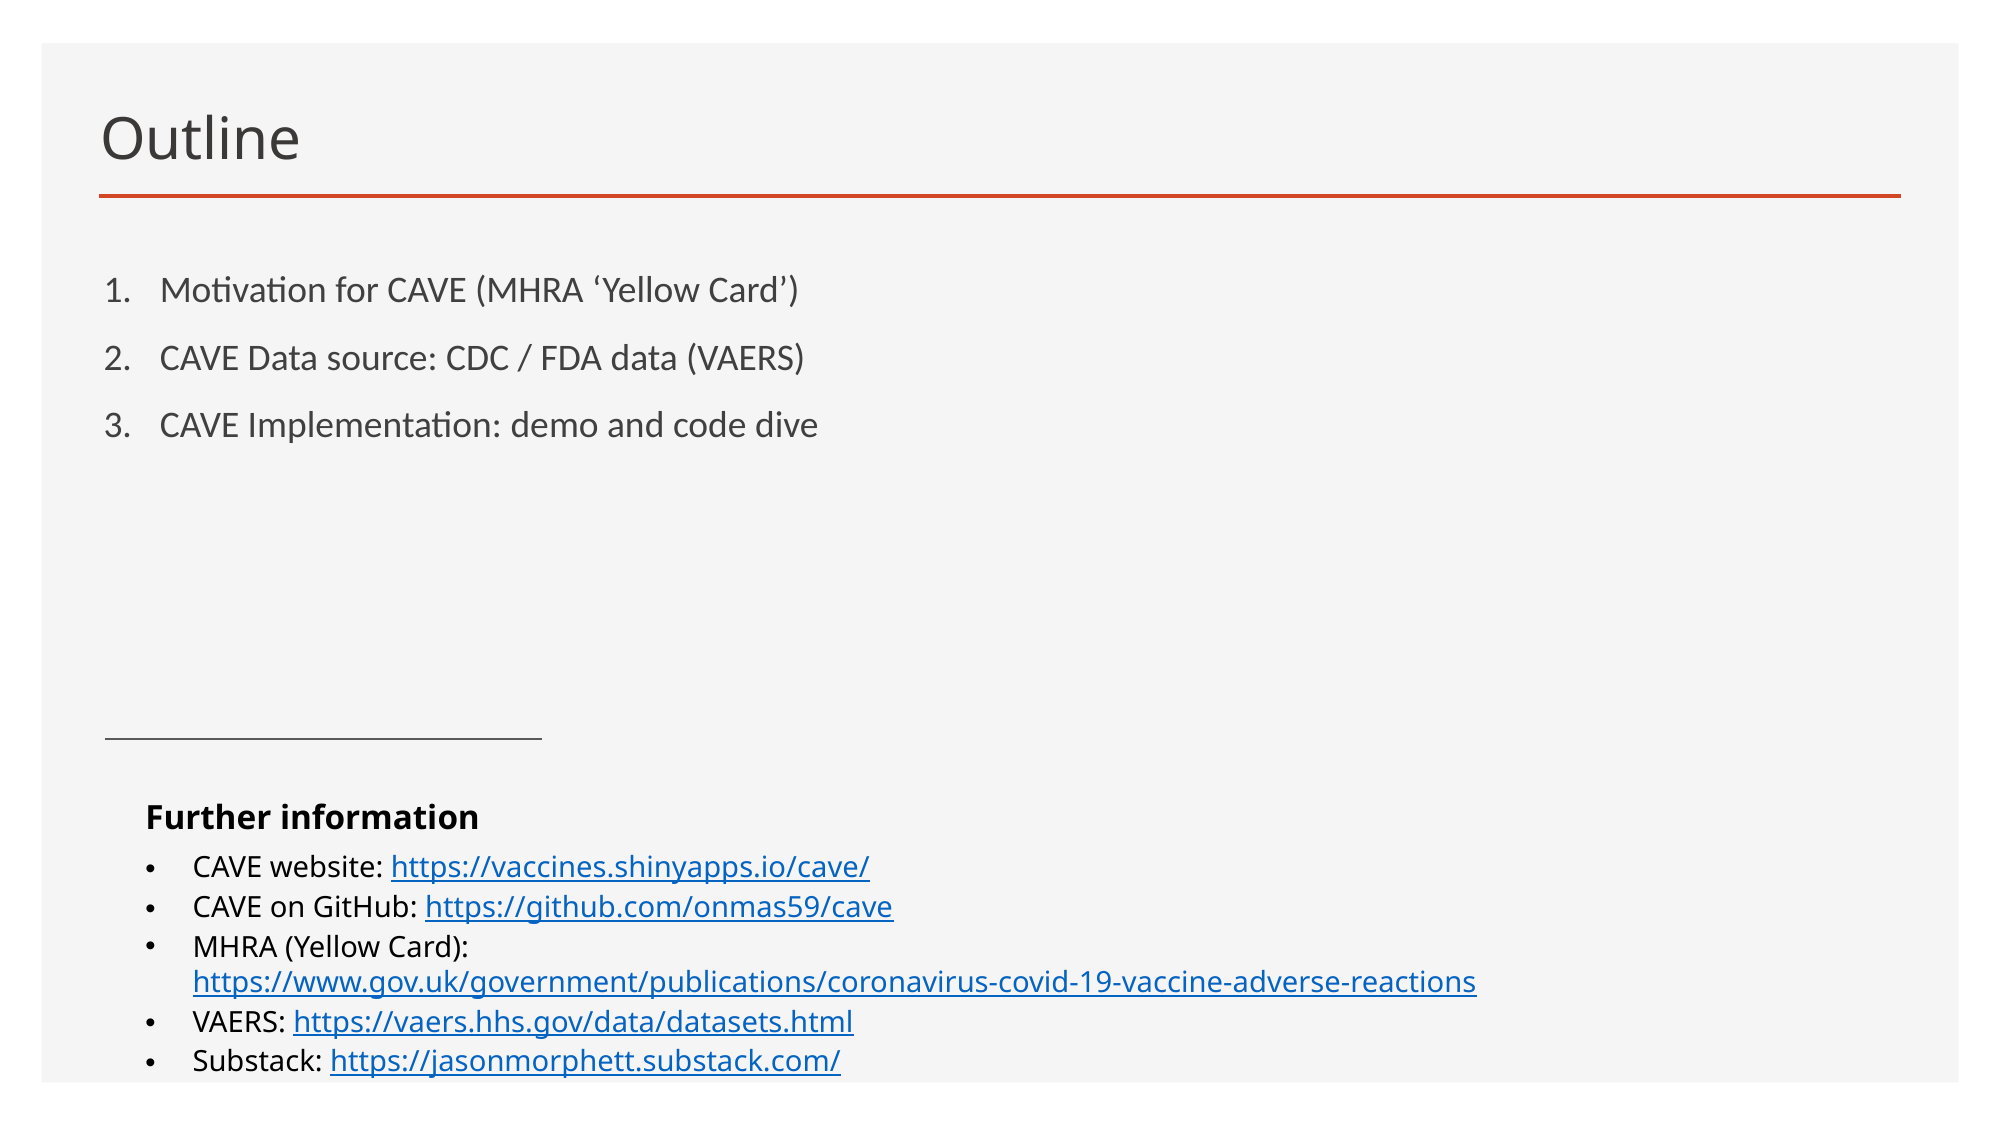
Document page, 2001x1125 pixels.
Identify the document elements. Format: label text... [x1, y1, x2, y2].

list Motivation for CAVE (MHRA ‘Yellow Card’) CAVE Data source: CDC / FDA data (VAERS) CAVE Implementation: demo and code dive [88, 235, 1138, 888]
text_box Further information CAVE website: https://vaccines.shinyapps.io/cave/ CAVE on GitHub: https://github.com/onmas59/cave MHRA (Yellow Card): https://www.gov.uk/government/publications/coronavirus-covid-19-vaccine-adverse-reactions VAERS: https://vaers.hhs.gov/data/datasets.html Substack: https://jasonmorphett.substack.com/ [130, 788, 1769, 1125]
title Outline [85, 73, 1214, 179]
